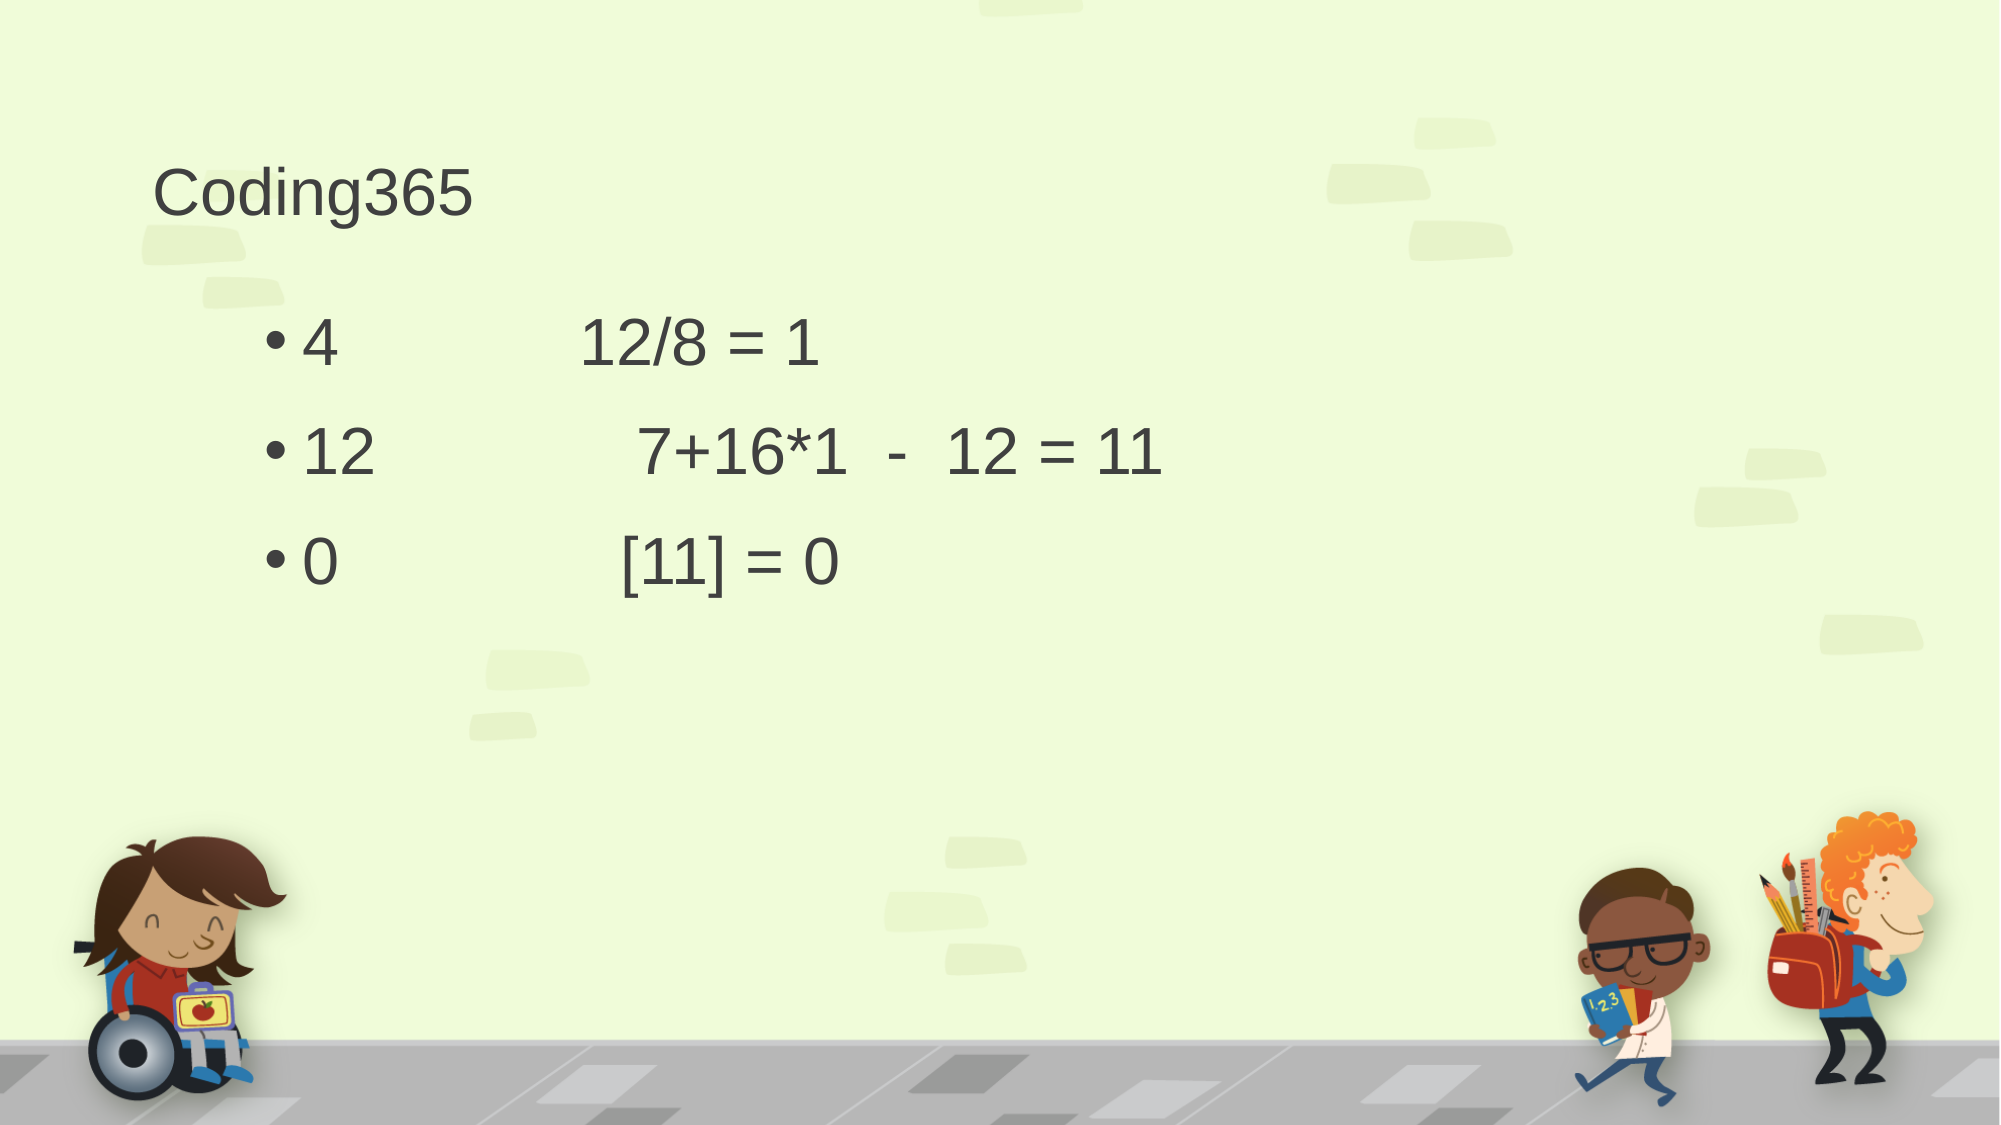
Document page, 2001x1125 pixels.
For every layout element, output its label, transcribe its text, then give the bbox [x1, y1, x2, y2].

title Coding365 [137, 59, 1750, 238]
list 4 12/8 = 1 12 7+16*1 - 12 = 11 0 [11] = 0 [249, 299, 1750, 870]
picture [0, 0, 2000, 1125]
